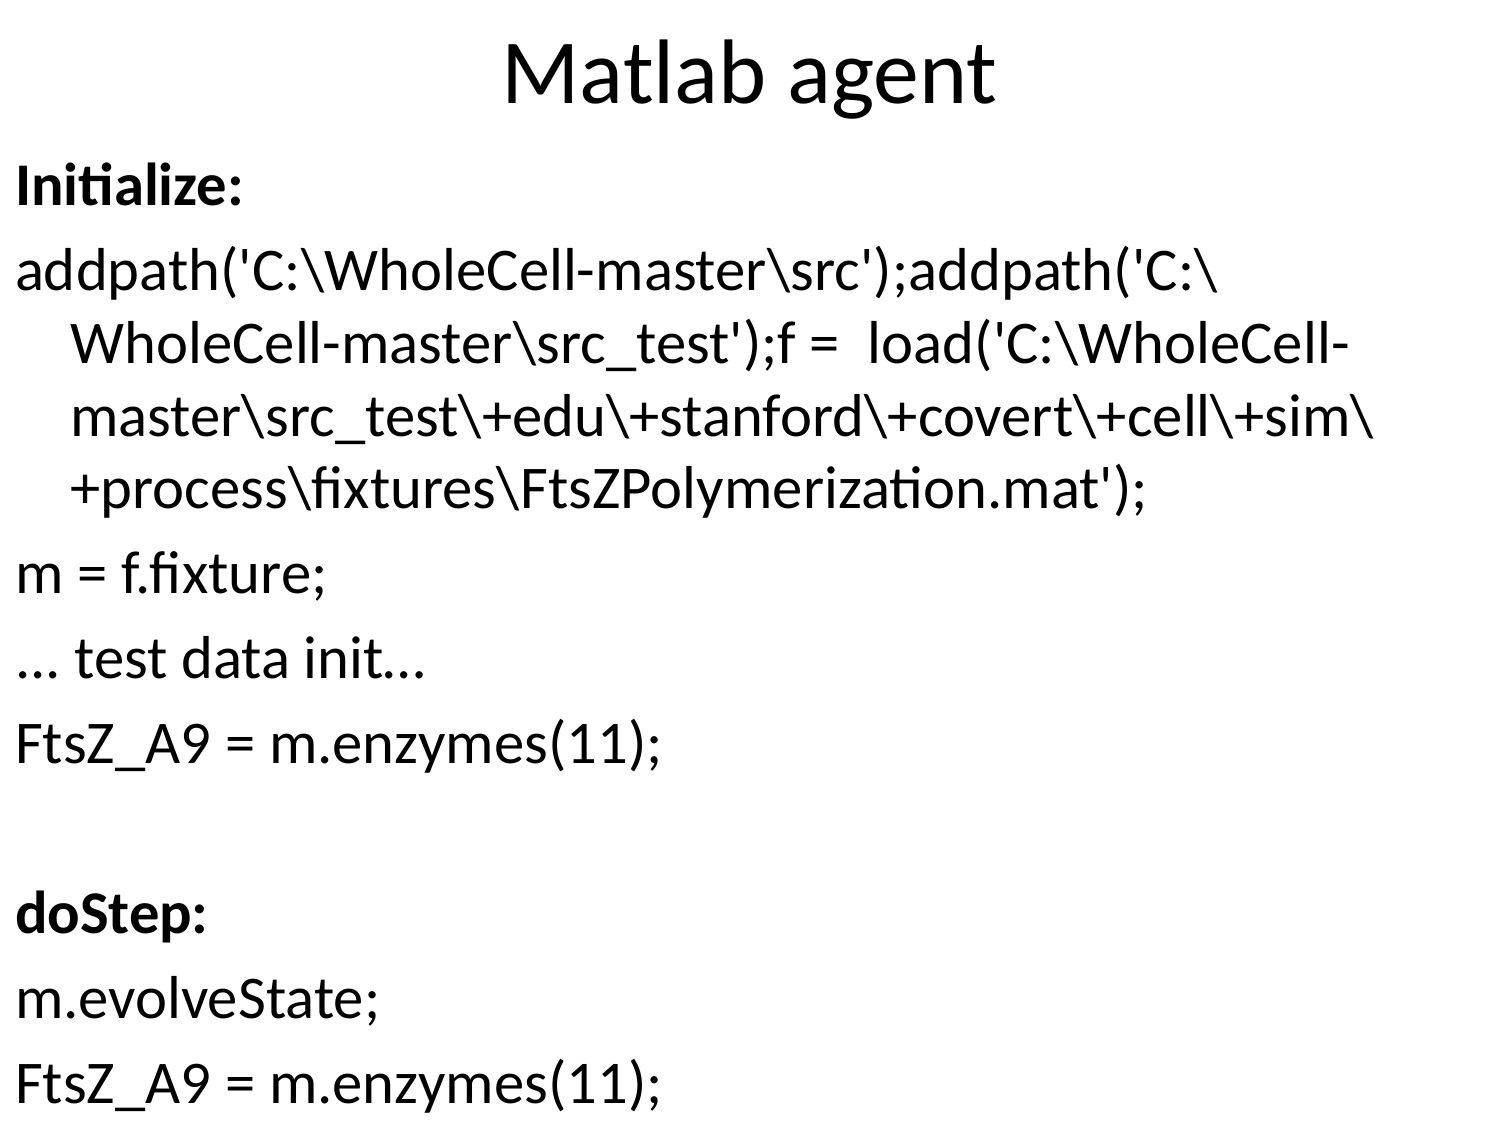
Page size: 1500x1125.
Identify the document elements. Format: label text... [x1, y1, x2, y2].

list Initialize: addpath('C:\WholeCell-master\src');addpath('C:\WholeCell-master\src_test');f = load('C:\WholeCell-master\src_test\+edu\+stanford\+covert\+cell\+sim\+process\fixtures\FtsZPolymerization.mat'); m = f.fixture; ... test data init… FtsZ_A9 = m.enzymes(11); doStep: m.evolveState; FtsZ_A9 = m.enzymes(11); [0, 137, 1500, 1125]
title Matlab agent [75, 0, 1425, 137]
